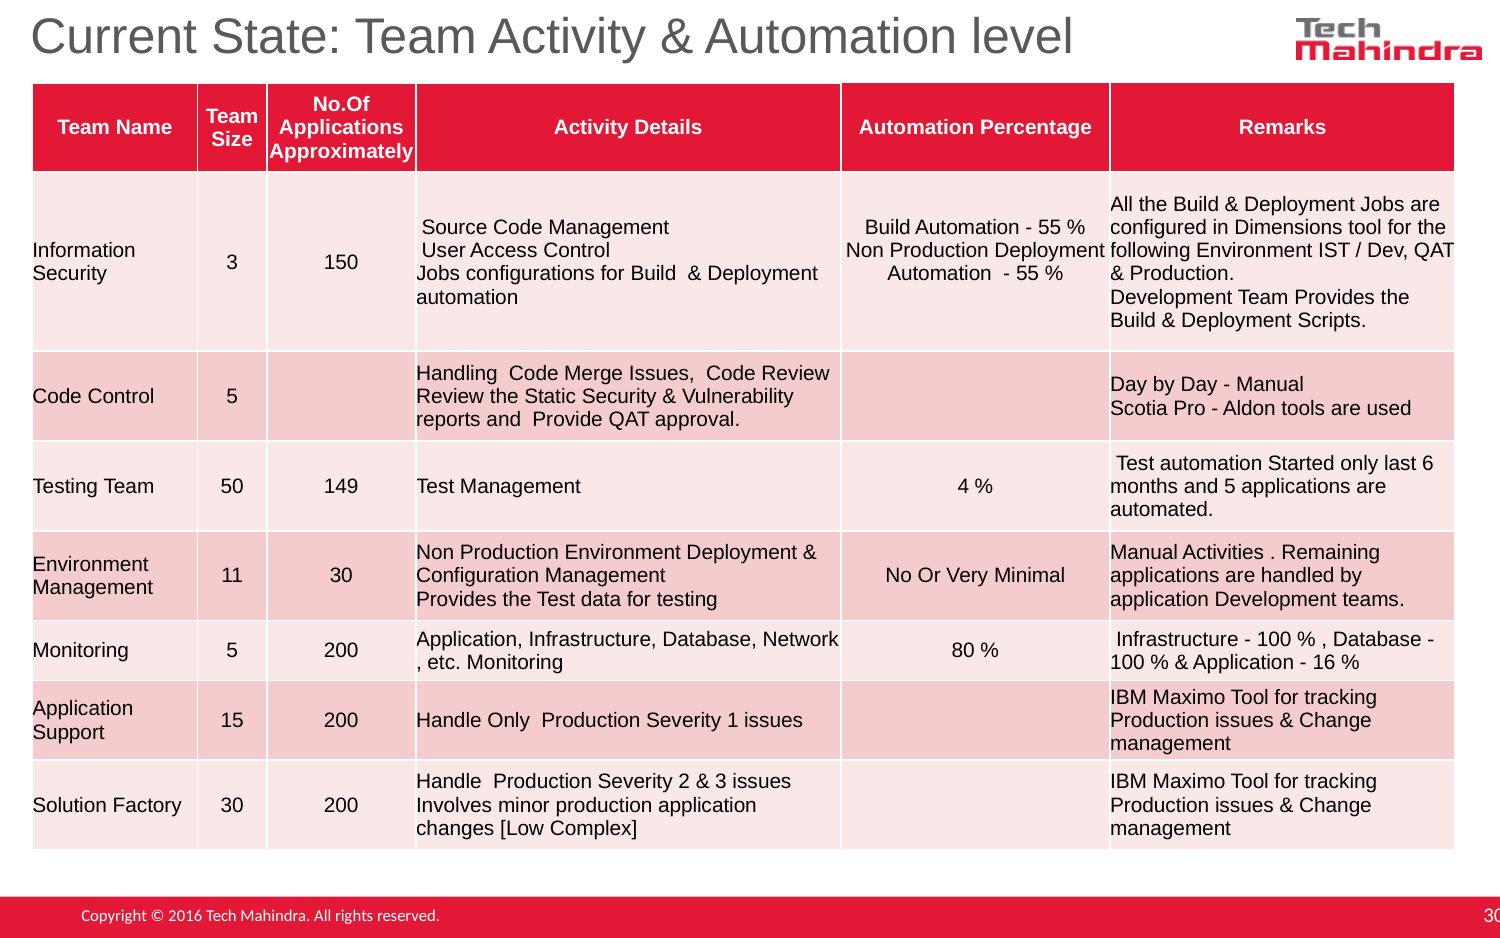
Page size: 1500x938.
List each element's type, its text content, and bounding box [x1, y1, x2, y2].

table_cell 149 [268, 442, 415, 530]
table_cell Test Management [417, 442, 840, 530]
table_cell 30 [198, 761, 266, 849]
table_cell [842, 761, 1109, 849]
table_header Team Name [33, 84, 197, 171]
table_cell Day by Day - Manual Scotia Pro - Aldon tools are used [1111, 352, 1454, 440]
table_cell Handle Production Severity 2 & 3 issues Involves minor production application changes [Low Complex] [417, 761, 840, 849]
table_cell 80 % [842, 621, 1109, 680]
title Current State: Team Activity & Automation level [17, 0, 1376, 118]
table_cell Information Security [33, 173, 197, 350]
table_cell 15 [198, 681, 266, 759]
table_header Team Size [198, 84, 266, 171]
table_cell Code Control [33, 352, 197, 440]
table_cell 200 [268, 621, 415, 680]
table_cell 5 [198, 621, 266, 680]
table_header Remarks [1111, 83, 1454, 171]
table_cell Application Support [33, 681, 197, 759]
table_cell IBM Maximo Tool for tracking Production issues & Change management [1111, 681, 1454, 759]
table_cell Build Automation - 55 % Non Production Deployment Automation - 55 % [842, 173, 1109, 350]
table_cell 200 [268, 761, 415, 849]
table_cell 150 [268, 173, 415, 350]
table_cell Manual Activities . Remaining applications are handled by application Development teams. [1111, 532, 1454, 620]
table_cell Handle Only Production Severity 1 issues [417, 681, 840, 759]
table_cell Non Production Environment Deployment & Configuration Management Provides the Test data for testing [417, 532, 840, 620]
table_header No.Of Applications Approximately [268, 84, 415, 171]
table_cell 3 [198, 173, 266, 350]
table_cell Application, Infrastructure, Database, Network , etc. Monitoring [417, 621, 840, 680]
table_cell 5 [198, 352, 266, 440]
table_cell Test automation Started only last 6 months and 5 applications are automated. [1111, 442, 1454, 530]
table_cell 200 [268, 681, 415, 759]
table_header Automation Percentage [842, 83, 1109, 171]
table_cell Handling Code Merge Issues, Code Review Review the Static Security & Vulnerability reports and Provide QAT approval. [417, 352, 840, 440]
table_cell All the Build & Deployment Jobs are configured in Dimensions tool for the following Environment IST / Dev, QAT & Production. Development Team Provides the Build & Deployment Scripts. [1111, 173, 1454, 350]
table_cell Infrastructure - 100 % , Database - 100 % & Application - 16 % [1111, 621, 1454, 680]
table_cell [842, 681, 1109, 759]
table_cell IBM Maximo Tool for tracking Production issues & Change management [1111, 761, 1454, 849]
table_header Activity Details [417, 84, 840, 171]
table_cell 50 [198, 442, 266, 530]
table_cell Solution Factory [33, 761, 197, 849]
picture [1376, 18, 1482, 60]
table_cell 11 [198, 532, 266, 620]
table_cell 30 [268, 532, 415, 620]
table_cell Testing Team [33, 442, 197, 530]
table_cell 4 % [842, 442, 1109, 530]
table_cell Monitoring [33, 621, 197, 680]
table_cell Environment Management [33, 532, 197, 620]
table_cell [842, 352, 1109, 440]
table_cell No Or Very Minimal [842, 532, 1109, 620]
table_cell Source Code Management User Access Control Jobs configurations for Build & Deployment automation [417, 173, 840, 350]
table_cell [268, 352, 415, 440]
